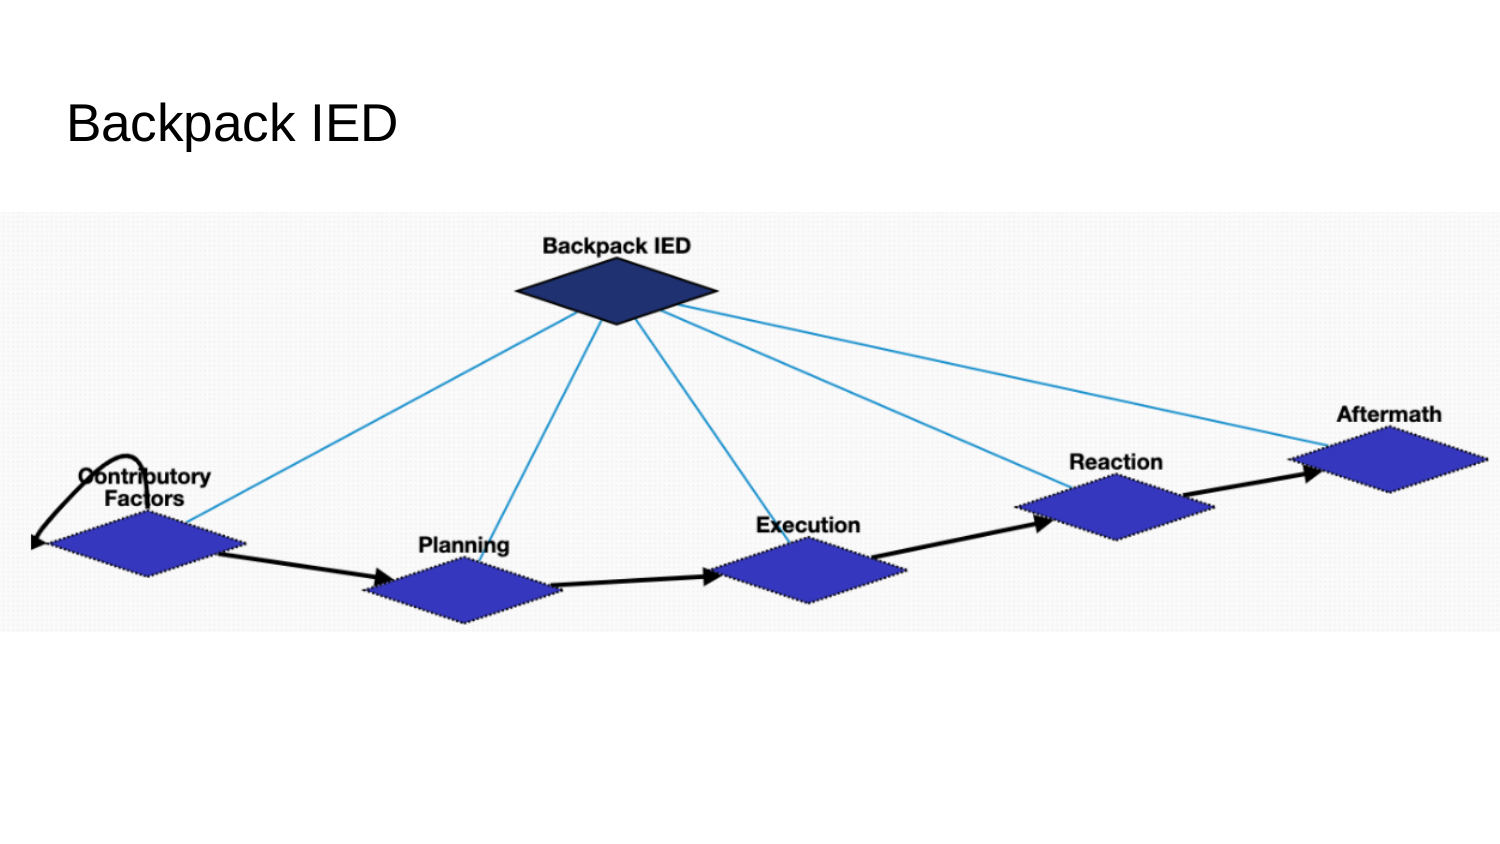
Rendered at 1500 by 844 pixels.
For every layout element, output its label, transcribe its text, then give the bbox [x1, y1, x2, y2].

picture [0, 212, 1500, 632]
title Backpack IED [51, 72, 1449, 167]
